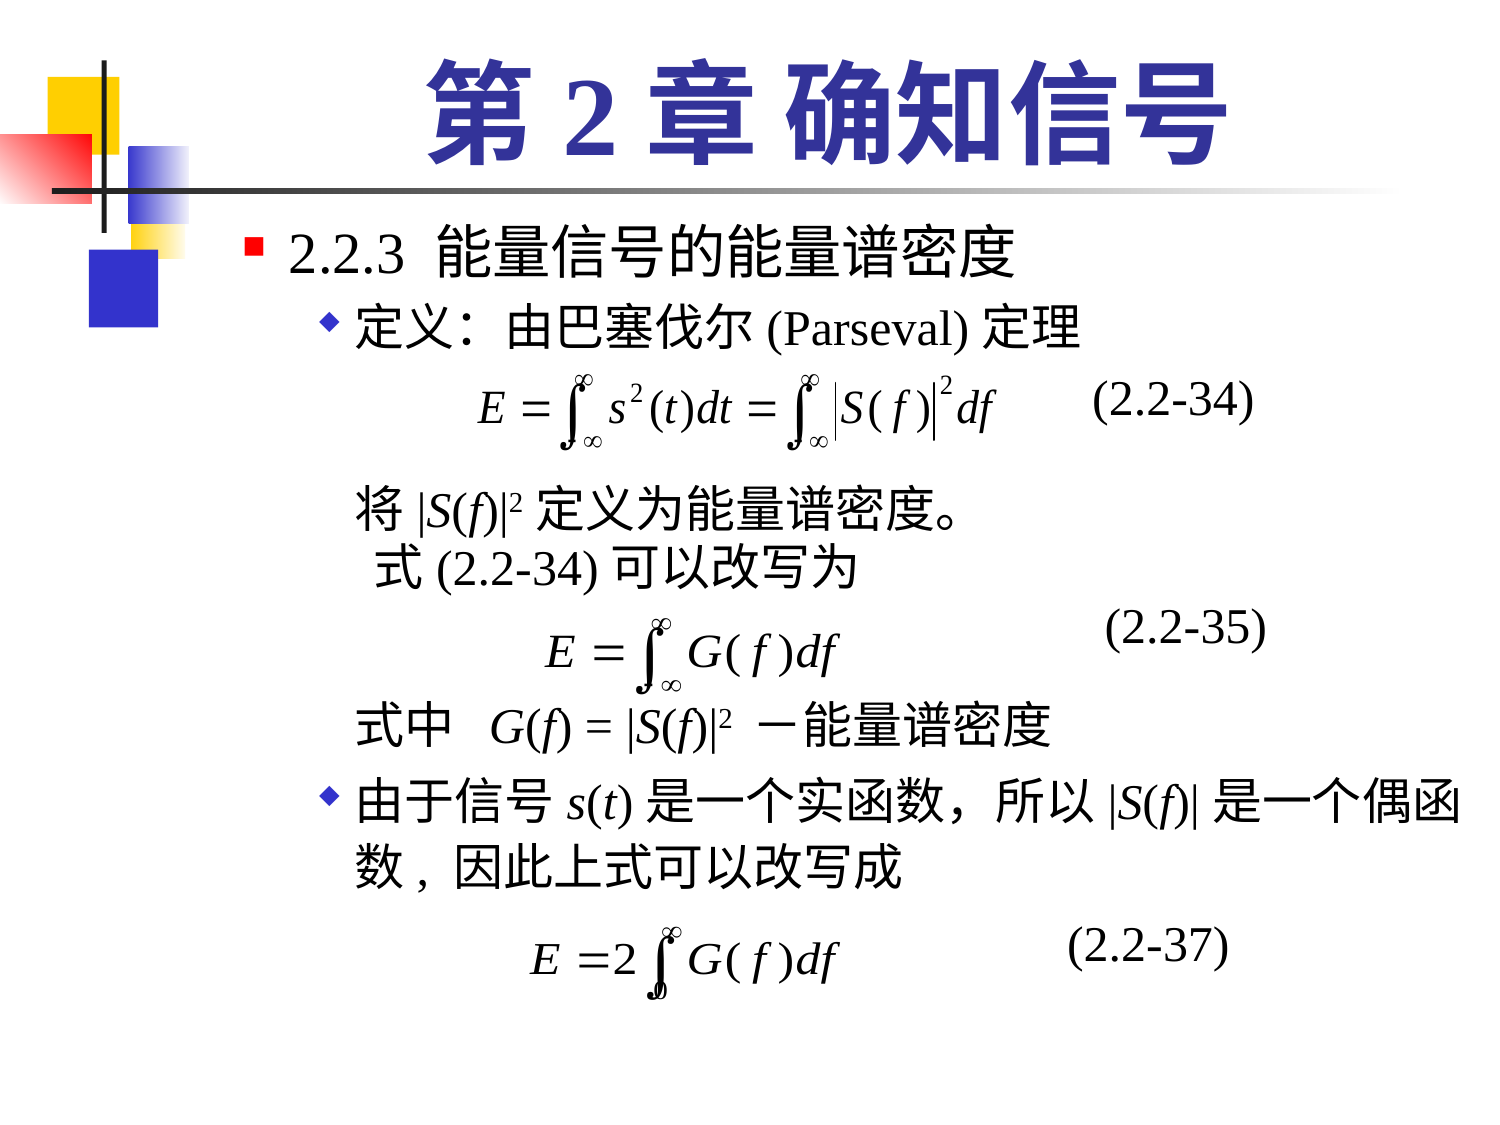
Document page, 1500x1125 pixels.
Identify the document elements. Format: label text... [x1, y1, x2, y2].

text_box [521, 909, 854, 1009]
title 第2章 确知信号 [188, 35, 1468, 186]
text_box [469, 355, 1009, 460]
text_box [535, 599, 854, 703]
list 2.2.3 能量信号的能量谱密度 定义：由巴塞伐尔(Parseval)定理 (2.2-34) 将|S(f)|2定义为能量谱密度。 式(2.2-34)可以改写为 (2.2-35) 式中 G(f) = |S(f)|2 －能量谱密度 由于信号s(t)是一个实函数，所以|S(f)|是一个偶函数, 因此上式可以改写成 (2.2-37) [152, 208, 1500, 1065]
